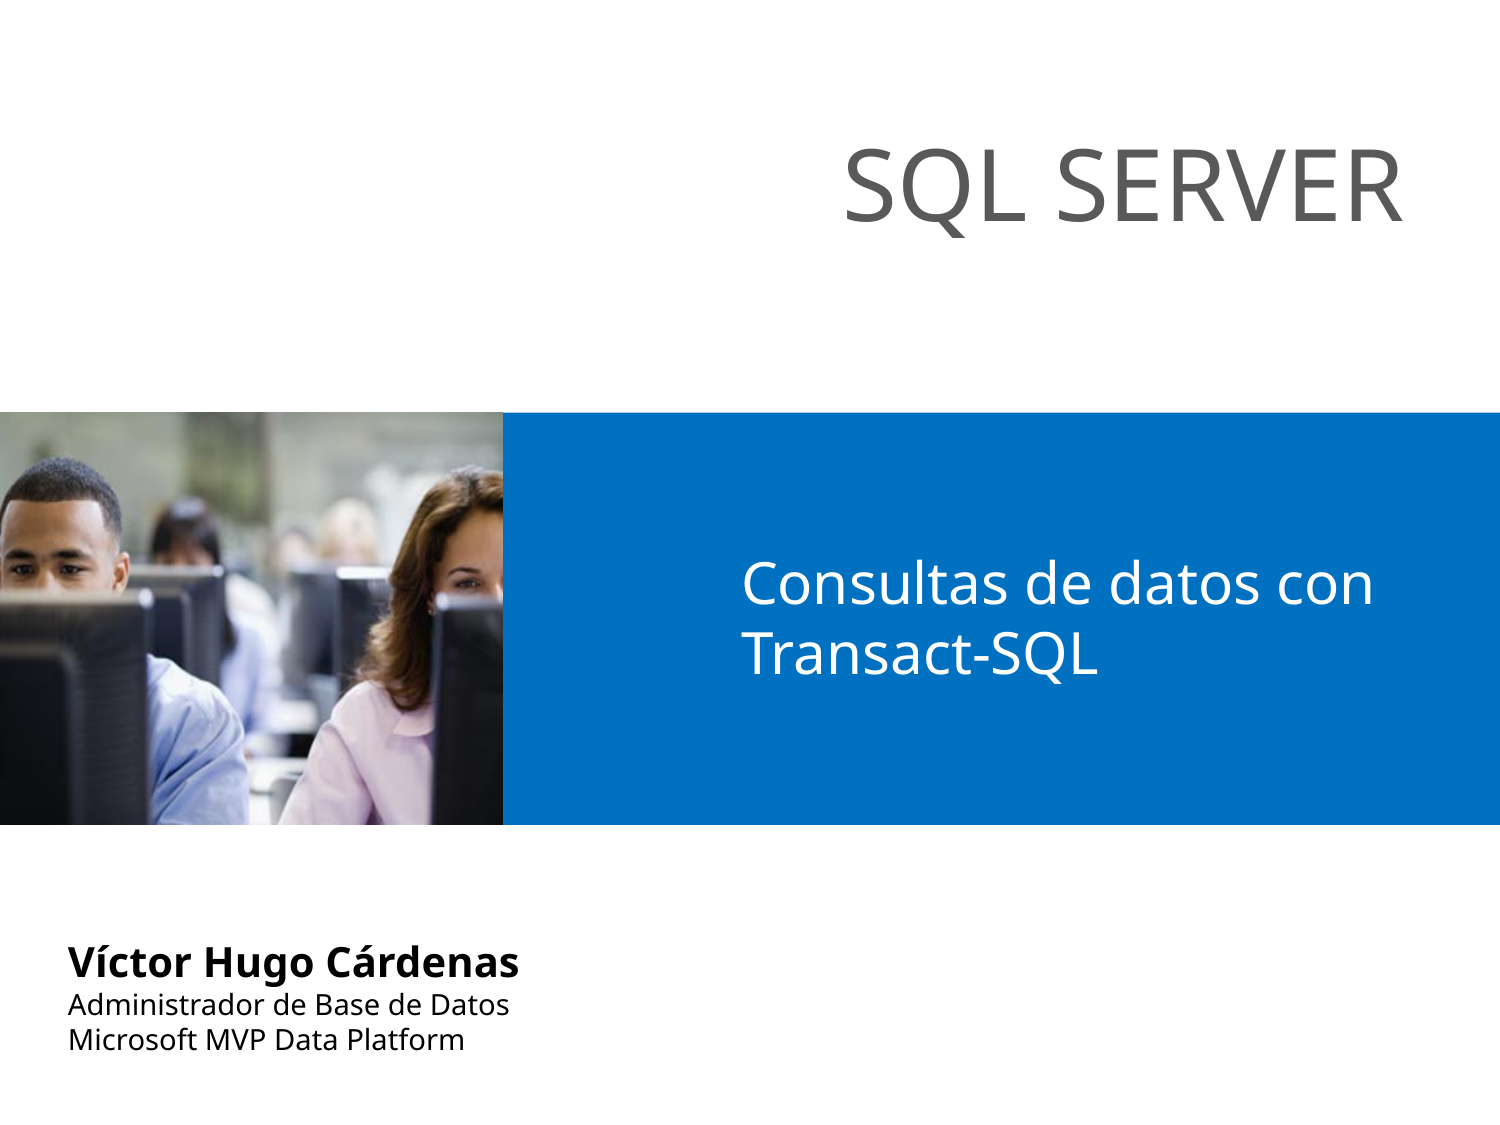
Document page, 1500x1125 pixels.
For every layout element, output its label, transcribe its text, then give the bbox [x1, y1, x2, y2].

text_box Víctor Hugo Cárdenas Administrador de Base de Datos Microsoft MVP Data Platform [53, 928, 762, 1064]
list Consultas de datos con Transact-SQL [726, 538, 1500, 727]
picture [0, 412, 503, 825]
